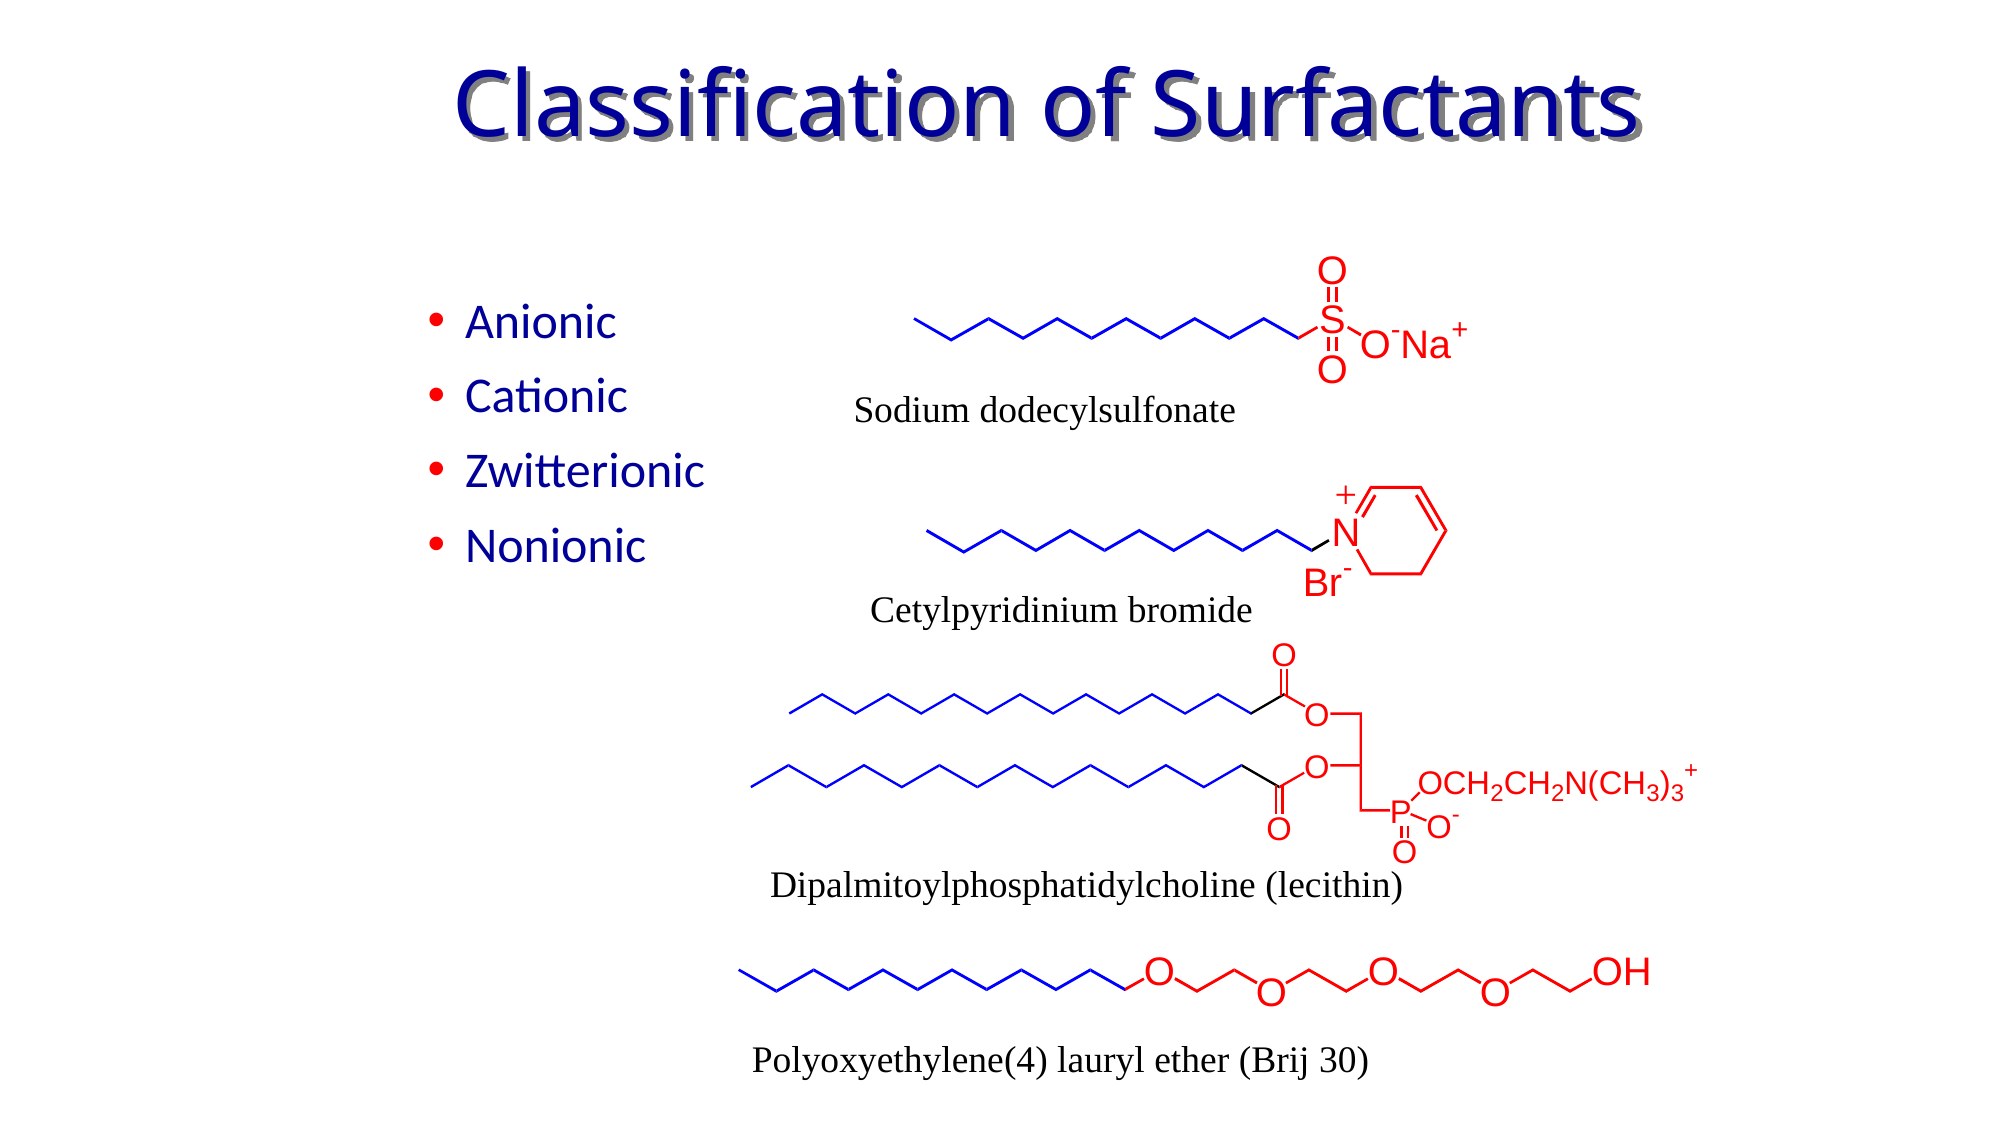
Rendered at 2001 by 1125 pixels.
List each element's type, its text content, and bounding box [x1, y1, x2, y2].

list Anionic Cationic Zwitterionic Nonionic [412, 287, 1600, 1063]
text_box Dipalmitoylphosphatidylcholine (lecithin) [755, 867, 1419, 912]
title Classification of Surfactants [437, 0, 1713, 238]
picture [730, 952, 1653, 1009]
picture [918, 477, 1457, 601]
text_box Polyoxyethylene(4) lauryl ether (Brij 30) [737, 1027, 1385, 1087]
picture [743, 639, 1700, 867]
picture [905, 252, 1473, 387]
text_box Sodium dodecylsulfonate [838, 377, 1261, 438]
text_box Cetylpyridinium bromide [855, 577, 1269, 637]
